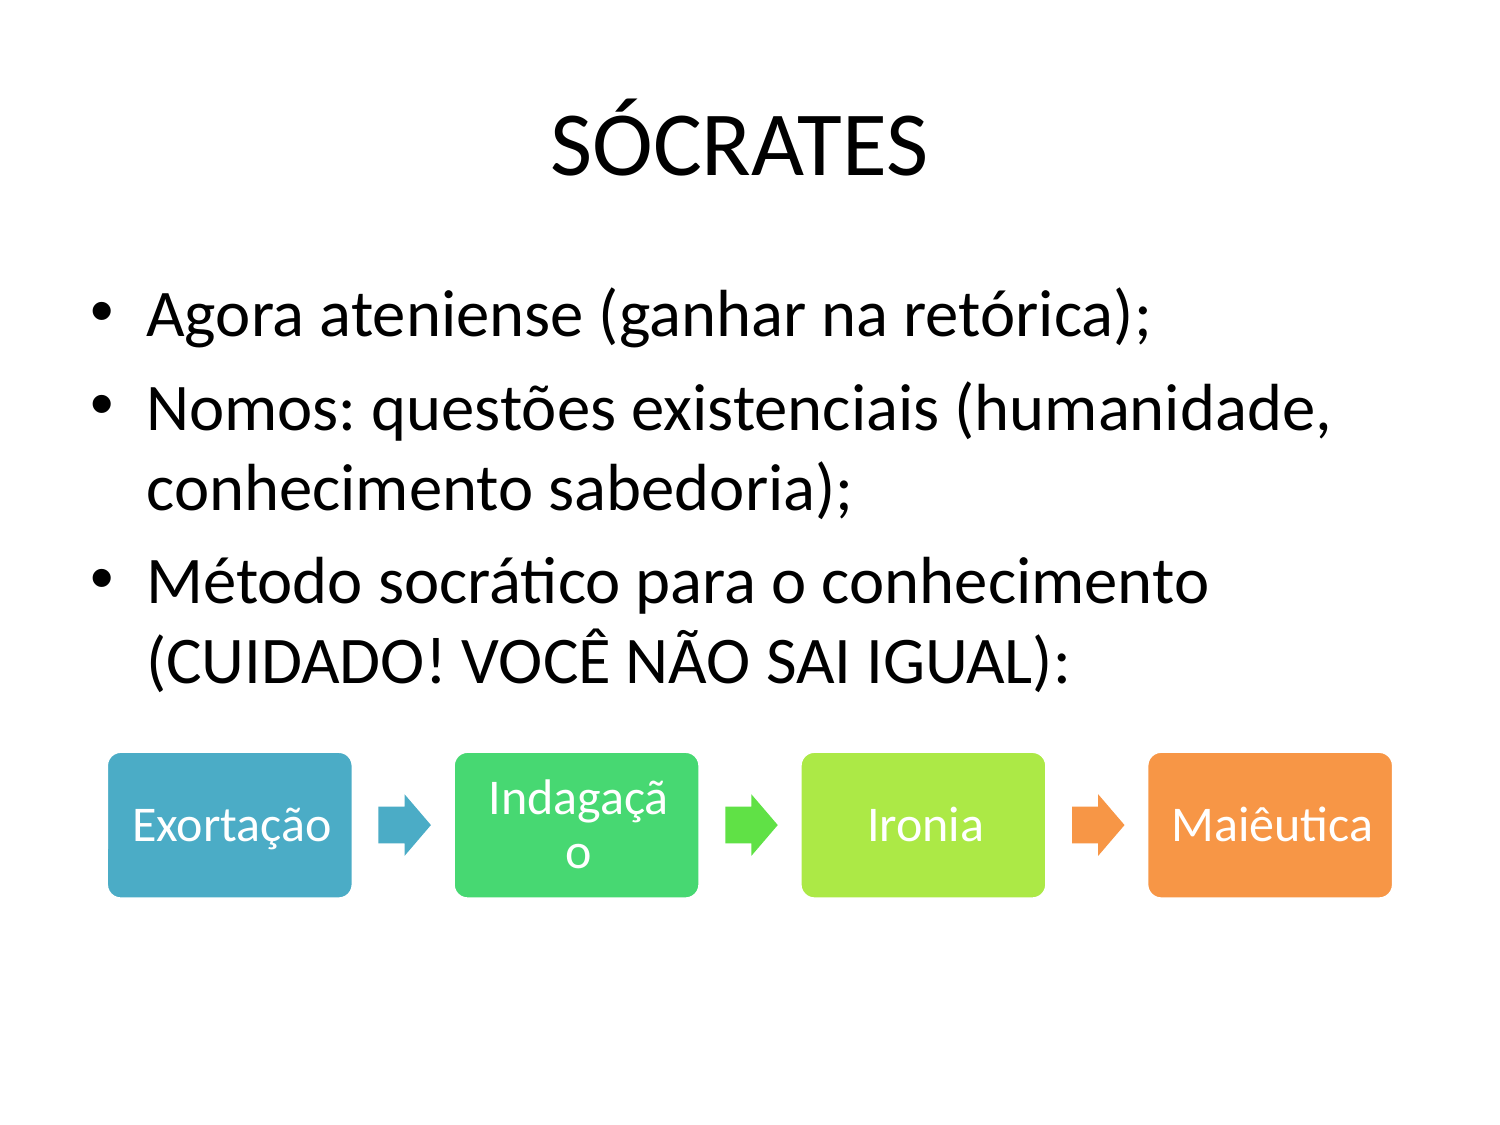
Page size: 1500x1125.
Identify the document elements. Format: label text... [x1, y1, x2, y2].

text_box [105, 640, 1395, 1010]
list Agora ateniense (ganhar na retórica); Nomos: questões existenciais (humanidade, conhecimento sabedoria); Método socrático para o conhecimento (CUIDADO! VOCÊ NÃO SAI IGUAL): [75, 262, 1425, 1005]
title SÓCRATES [75, 45, 1425, 233]
